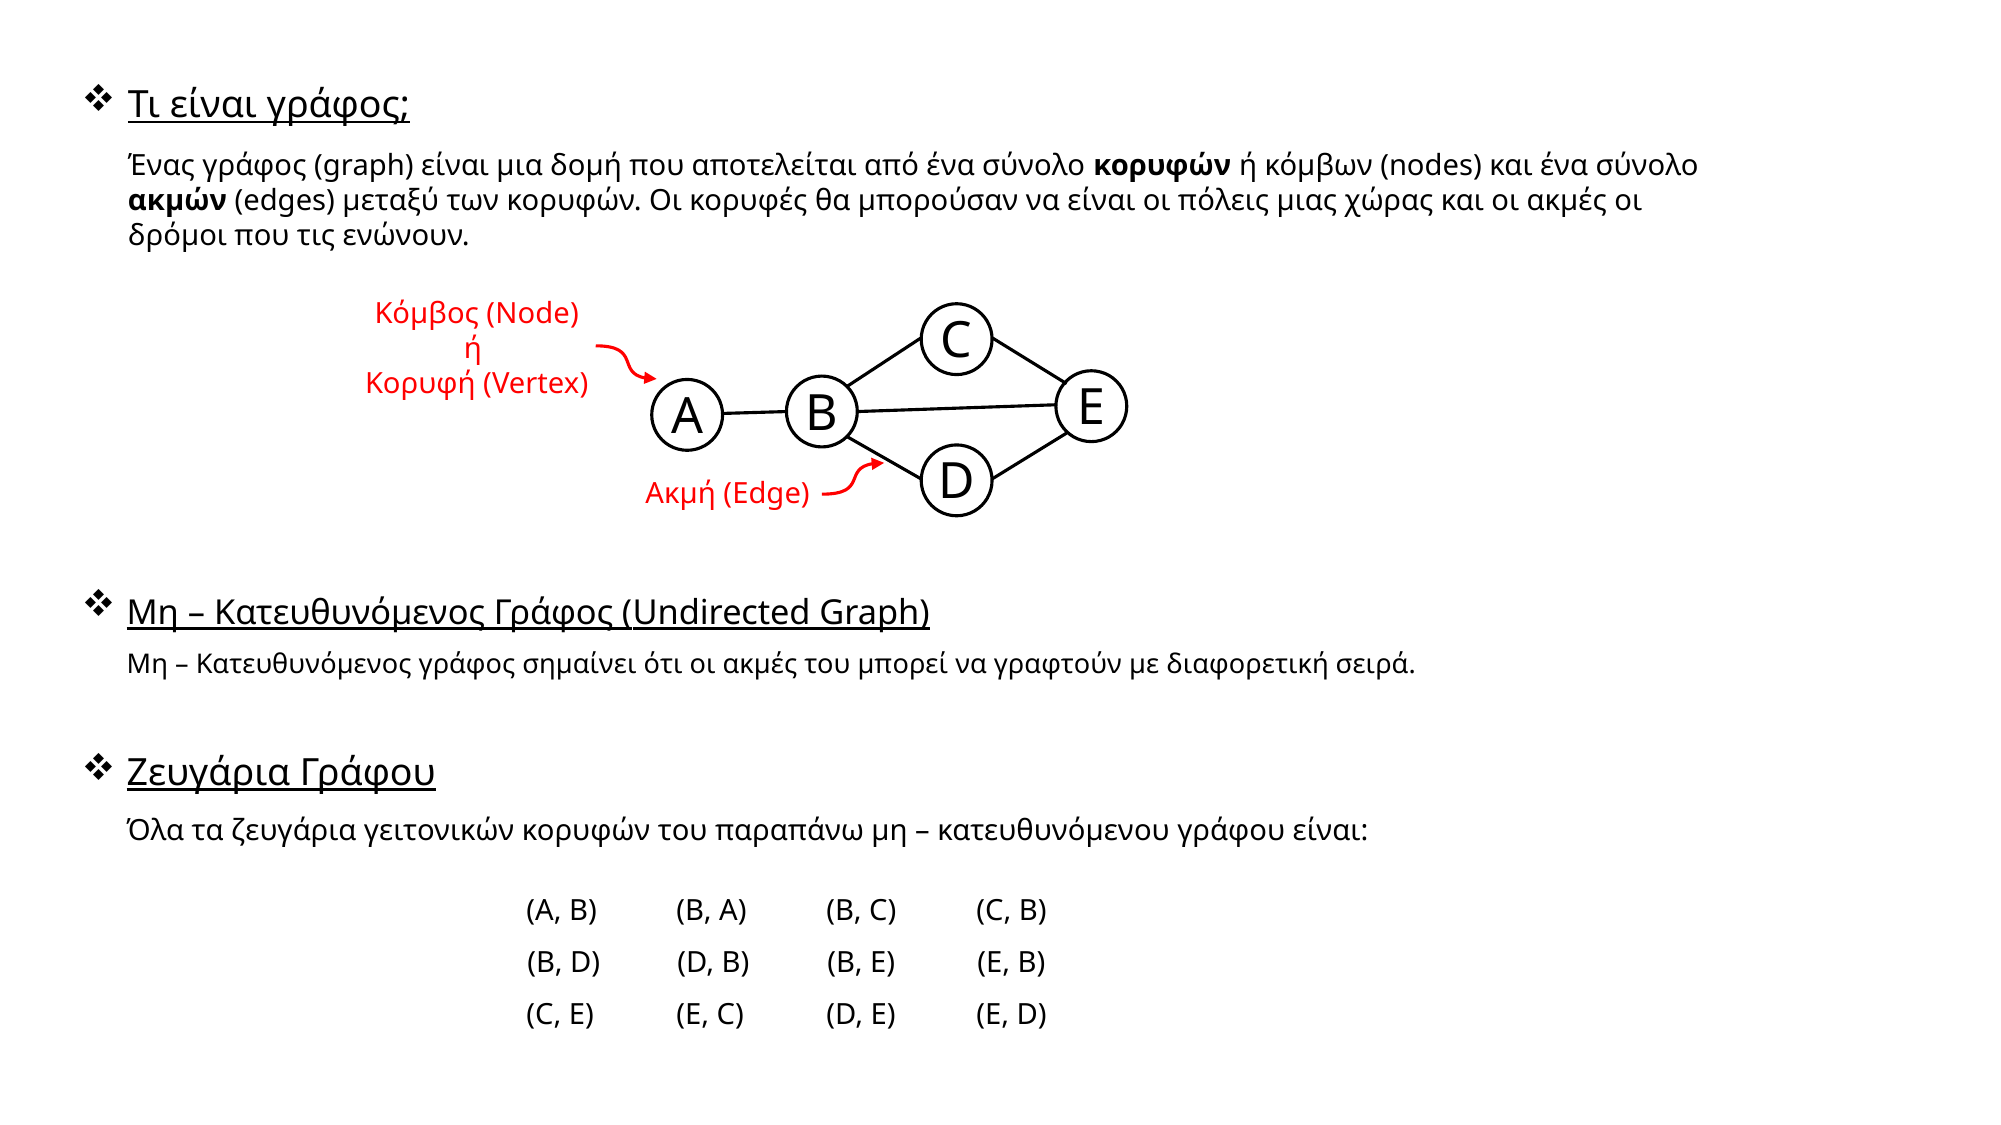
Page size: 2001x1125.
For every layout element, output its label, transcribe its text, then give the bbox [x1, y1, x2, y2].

text_box E [1055, 367, 1127, 443]
text_box Β [850, 387, 858, 401]
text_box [821, 462, 885, 495]
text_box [857, 405, 1056, 412]
text_box C [921, 300, 993, 376]
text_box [846, 436, 922, 480]
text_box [595, 345, 657, 379]
text_box [66, 745, 159, 809]
text_box Α [651, 376, 723, 451]
text_box D [921, 441, 993, 517]
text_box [992, 338, 1067, 384]
text_box [785, 375, 859, 448]
text_box [66, 77, 159, 140]
text_box [66, 582, 159, 645]
text_box Β [786, 372, 846, 401]
text_box Ζευγάρια Γράφου Όλα τα ζευγάρια γειτονικών κορυφών του παραπάνω μη – κατευθυνόμενου γράφου είναι: [111, 745, 1731, 867]
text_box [992, 433, 1067, 480]
text_box Β [786, 422, 813, 448]
text_box Τι είναι γράφος; Ένας γράφος (graph) είναι μια δομή που αποτελείται από ένα σύνολο κορυφών ή κόμβων (nodes) και ένα σύνολο ακμών (edges) μεταξύ των κορυφών. Οι κορυφές θα μπορούσαν να είναι οι πόλεις μιας χώρας και οι ακμές οι δρόμοι που τις ενώνουν. [112, 77, 1732, 324]
text_box (Α, Β) (Β, Α) (Β, C) (C, B) (B, D) (D, B) (B, E) (E, B) (C, E) (E, C) (D, E) (E, D) [286, 865, 1287, 1038]
text_box Β [830, 440, 846, 448]
text_box Μη – Κατευθυνόμενος Γράφος (Undirected Graph) Mη – Κατευθυνόμενος γράφος σημαίνει ότι οι ακμές του μπορεί να γραφτούν με διαφορετική σειρά. [111, 587, 1731, 688]
text_box Β [850, 422, 858, 436]
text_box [846, 338, 922, 387]
text_box Κόμβος (Node) ή Κορυφή (Vertex) [333, 286, 620, 407]
text_box Ακμή (Edge) [619, 466, 836, 517]
